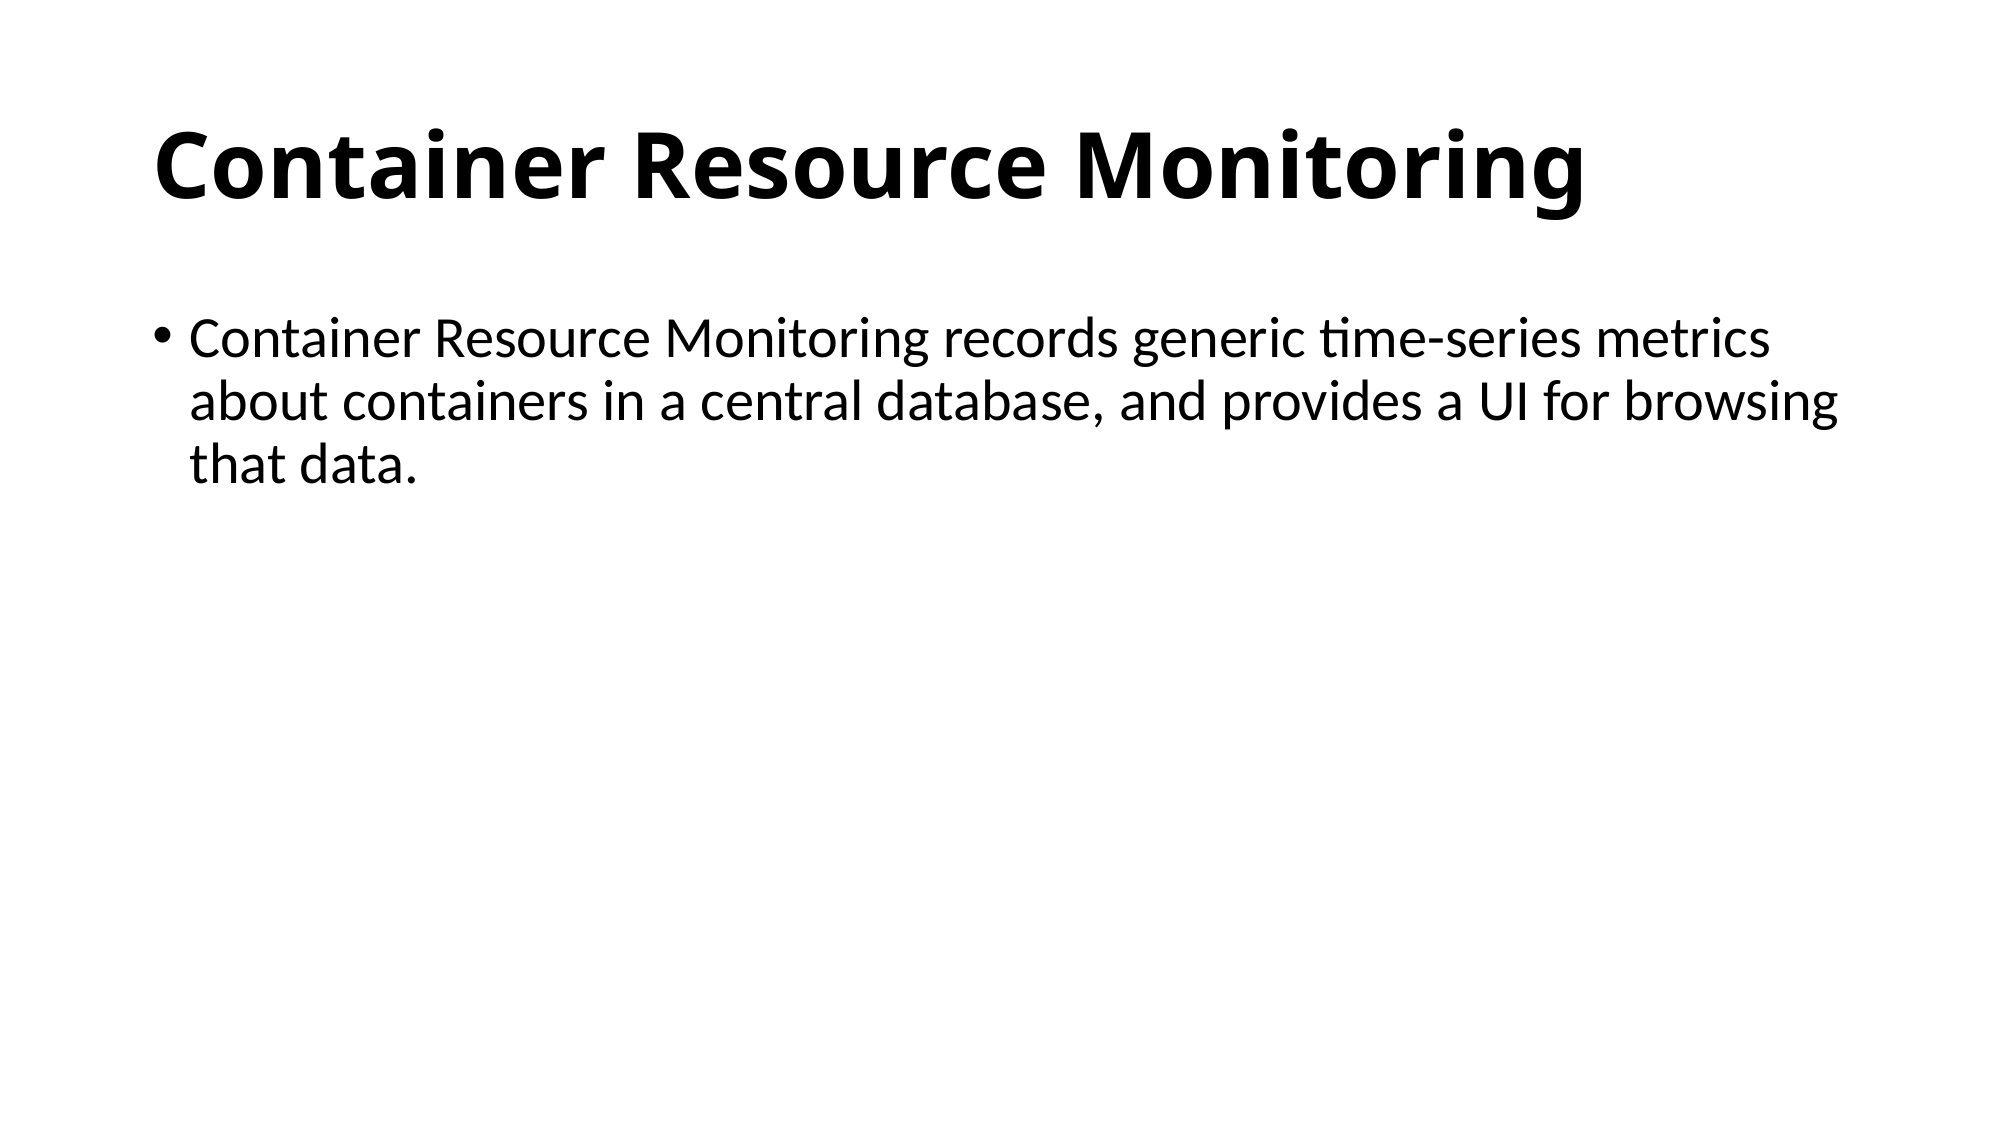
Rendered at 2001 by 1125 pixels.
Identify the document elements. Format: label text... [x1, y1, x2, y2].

title Container Resource Monitoring [137, 59, 1863, 278]
list Container Resource Monitoring records generic time-series metrics about containers in a central database, and provides a UI for browsing that data. [137, 299, 1863, 1014]
